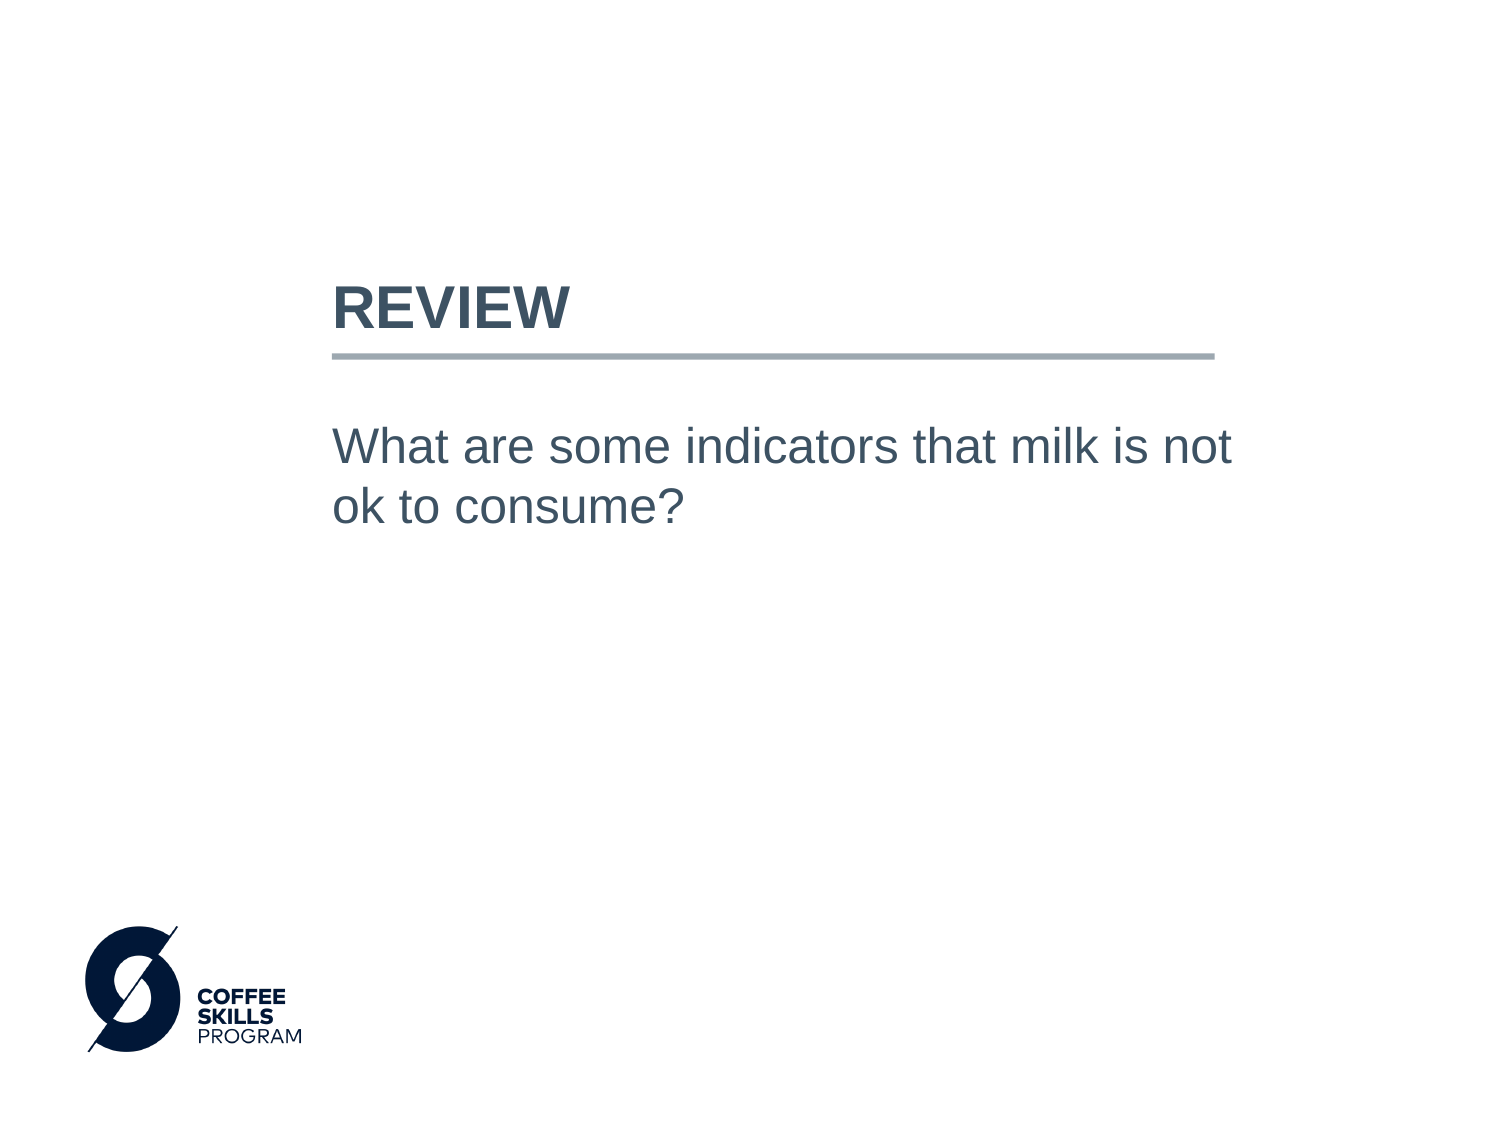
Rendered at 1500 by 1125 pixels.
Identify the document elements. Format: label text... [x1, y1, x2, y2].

picture [62, 907, 313, 1068]
text_box REVIEW What are some indicators that milk is not ok to consume? [317, 260, 1308, 867]
